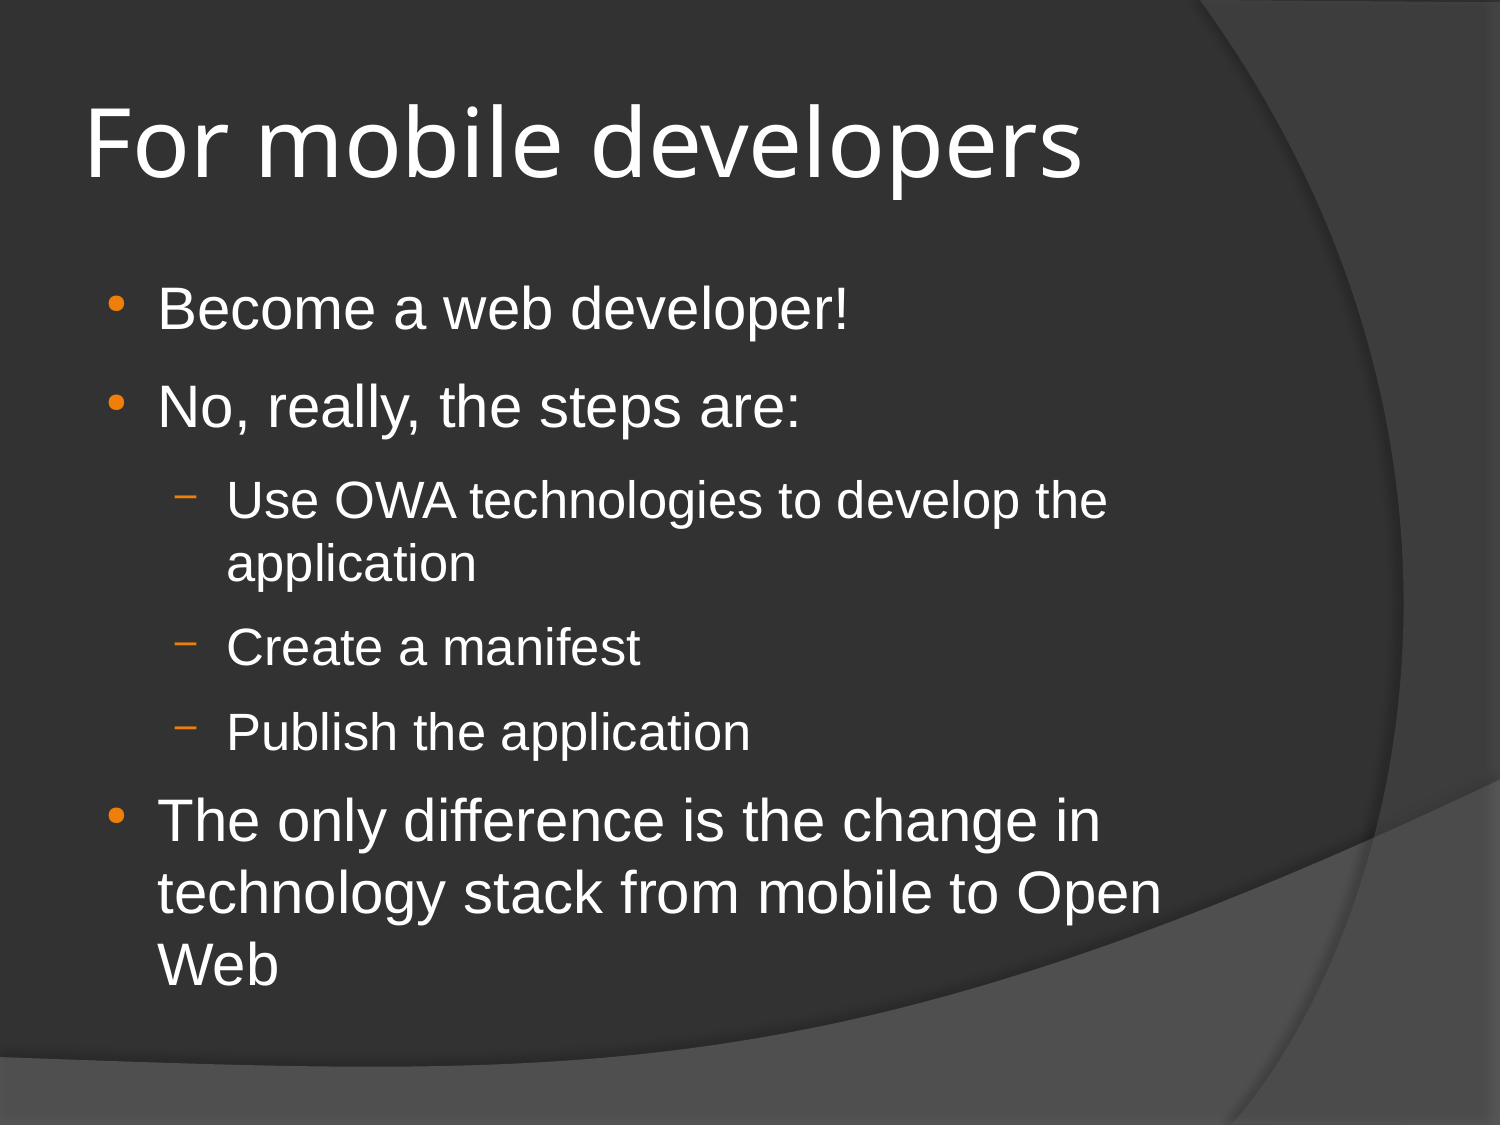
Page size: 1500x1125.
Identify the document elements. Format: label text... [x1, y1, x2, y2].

list Become a web developer! No, really, the steps are: Use OWA technologies to develop the application Create a manifest Publish the application The only difference is the change in technology stack from mobile to Open Web [75, 262, 1300, 1005]
title For mobile developers [75, 45, 1300, 233]
